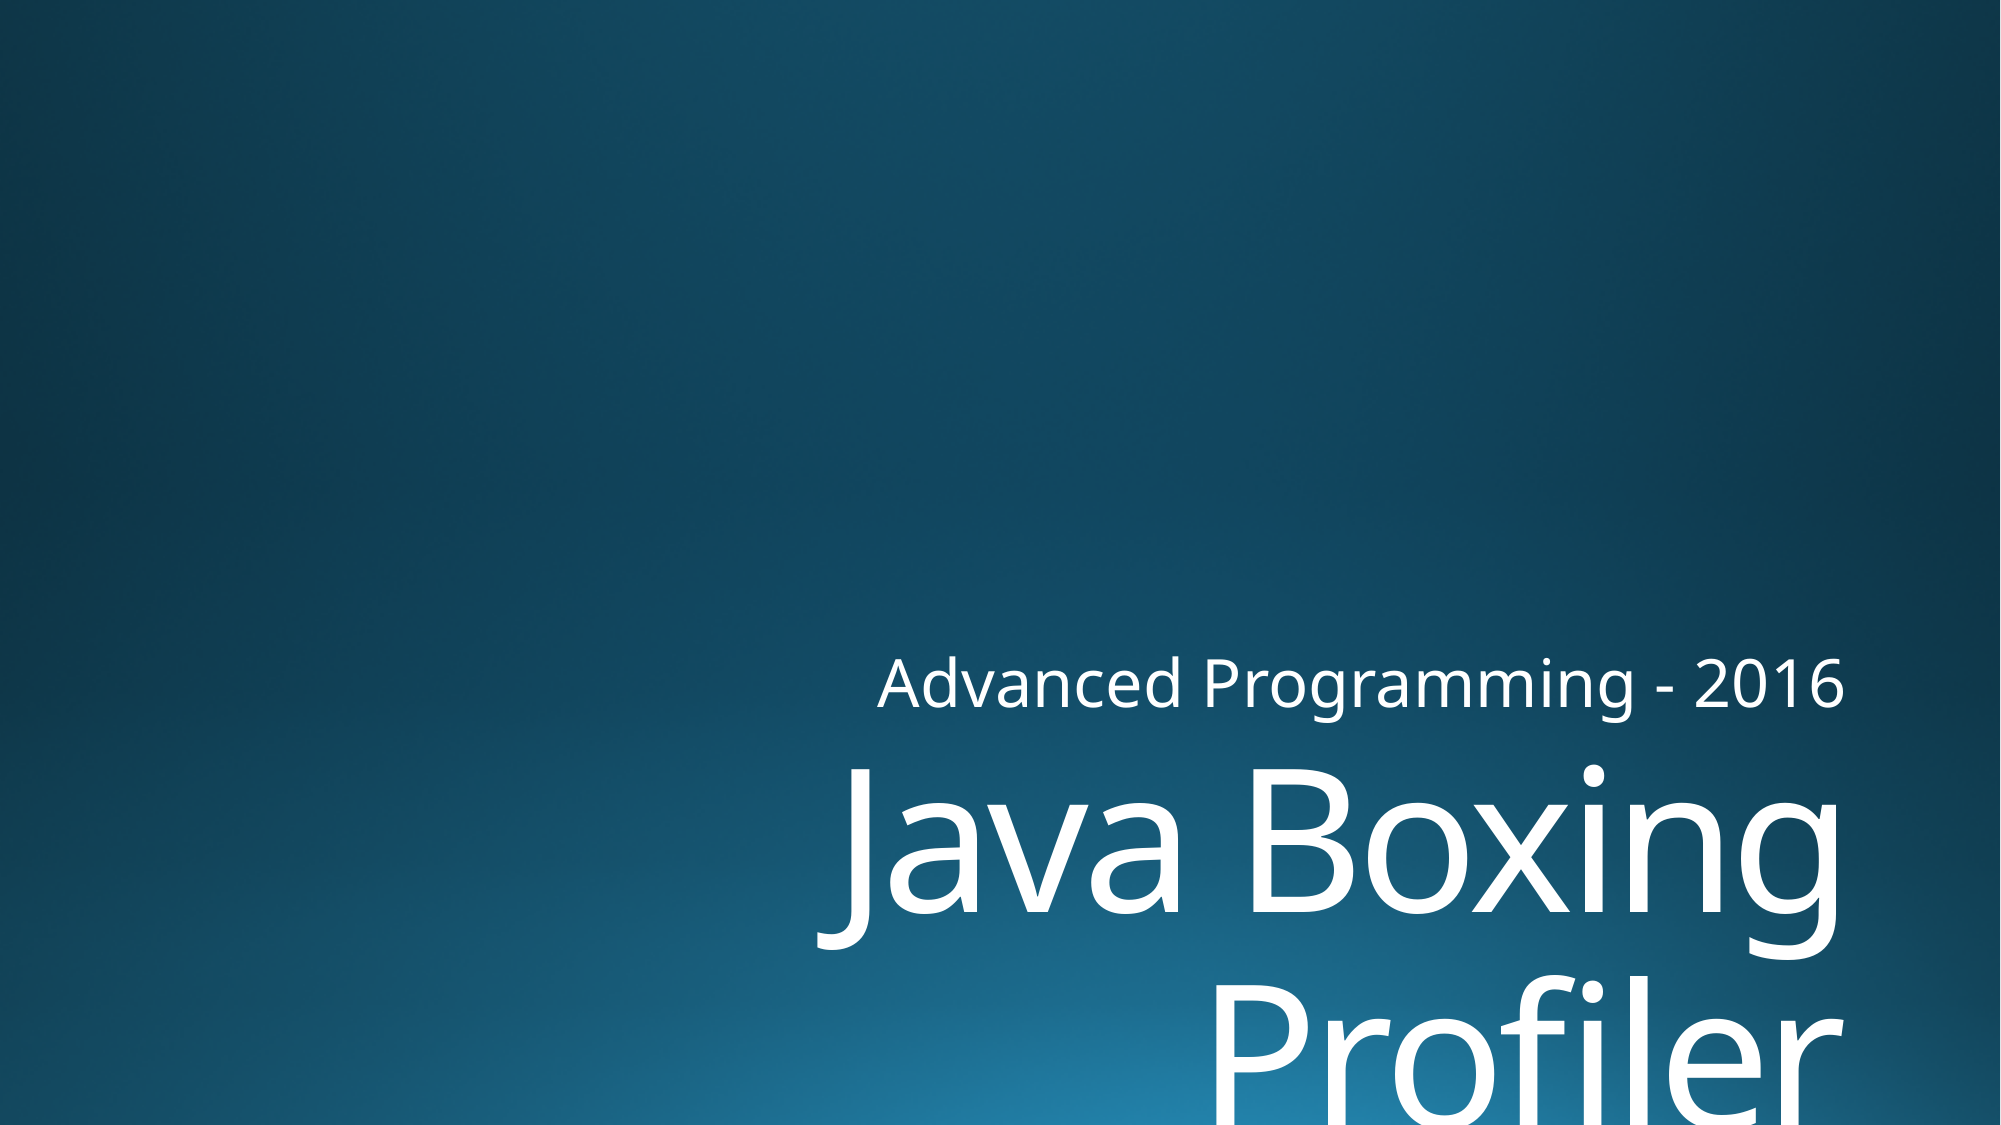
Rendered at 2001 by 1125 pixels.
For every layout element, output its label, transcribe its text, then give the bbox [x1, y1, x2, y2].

title Java Boxing Profiler [362, 732, 1863, 1002]
picture [0, 0, 2001, 1125]
subtitle Advanced Programming - 2016 [362, 606, 1863, 730]
